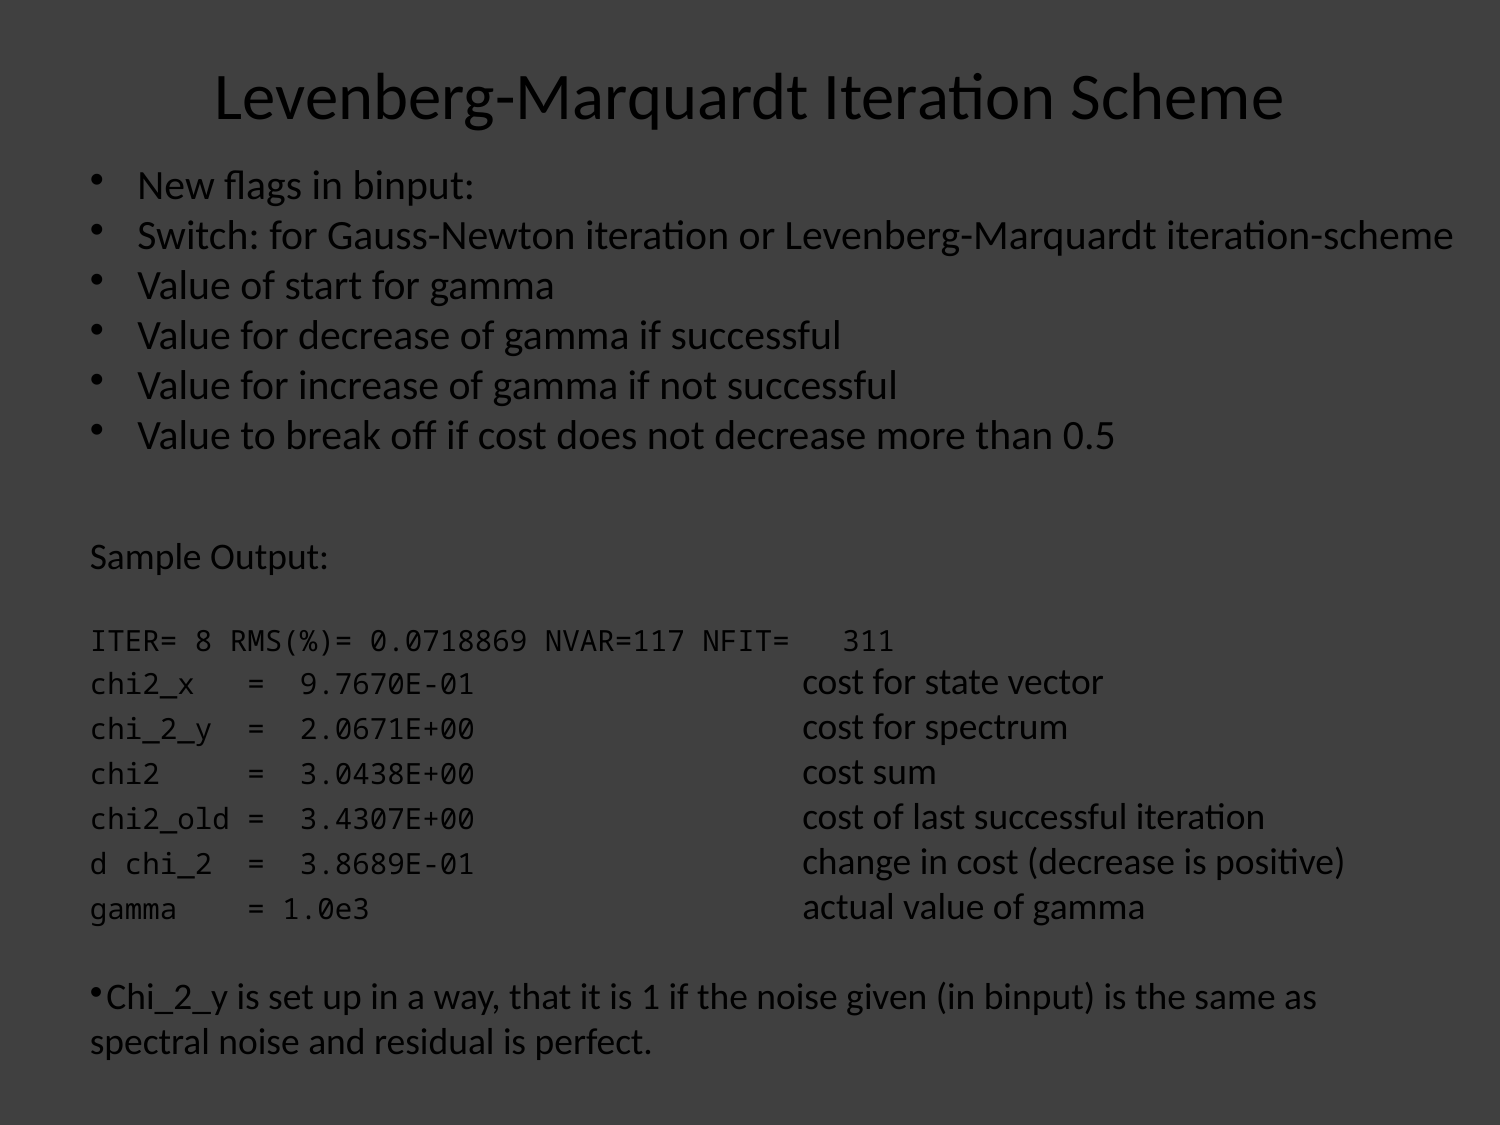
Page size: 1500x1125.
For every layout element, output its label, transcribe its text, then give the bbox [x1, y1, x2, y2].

text_box Levenberg-Marquardt Iteration Scheme [74, 45, 1425, 150]
text_box Sample Output: ITER= 8 RMS(%)= 0.0718869 NVAR=117 NFIT= 311 chi2_x = 9.7670E-01 cost for state vector chi_2_y = 2.0671E+00 cost for spectrum chi2 = 3.0438E+00 cost sum chi2_old = 3.4307E+00 cost of last successful iteration d chi_2 = 3.8689E-01 change in cost (decrease is positive) gamma = 1.0e3 actual value of gamma Chi_2_y is set up in a way, that it is 1 if the noise given (in binput) is the same as spectral noise and residual is perfect. [75, 525, 1373, 1075]
text_box New flags in binput: Switch: for Gauss-Newton iteration or Levenberg-Marquardt iteration-scheme Value of start for gamma Value for decrease of gamma if successful Value for increase of gamma if not successful Value to break off if cost does not decrease more than 0.5 [75, 149, 1475, 550]
